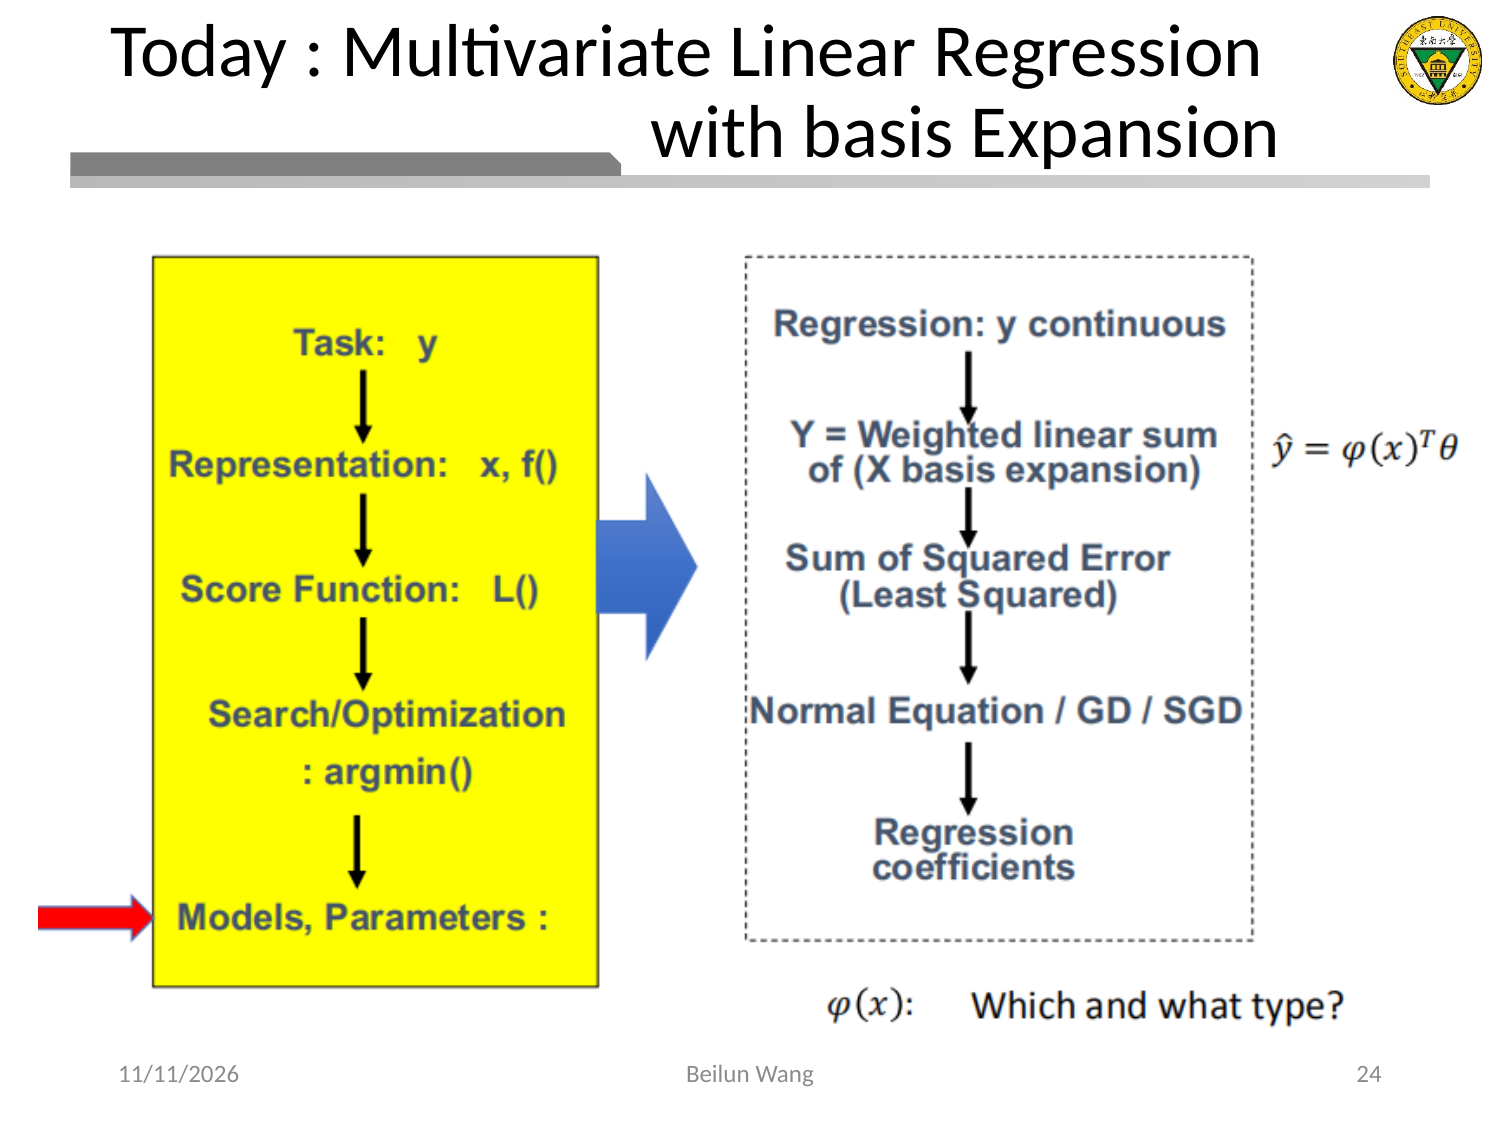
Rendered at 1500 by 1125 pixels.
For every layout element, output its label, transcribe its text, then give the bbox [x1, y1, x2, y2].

picture [1393, 16, 1482, 105]
title Today : Multivariate Linear Regression with basis Expansion [38, 4, 1296, 194]
footer Beilun Wang [496, 1043, 1004, 1103]
picture [38, 248, 1463, 1043]
slide_number 24 [1059, 1043, 1397, 1103]
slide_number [103, 1043, 441, 1103]
